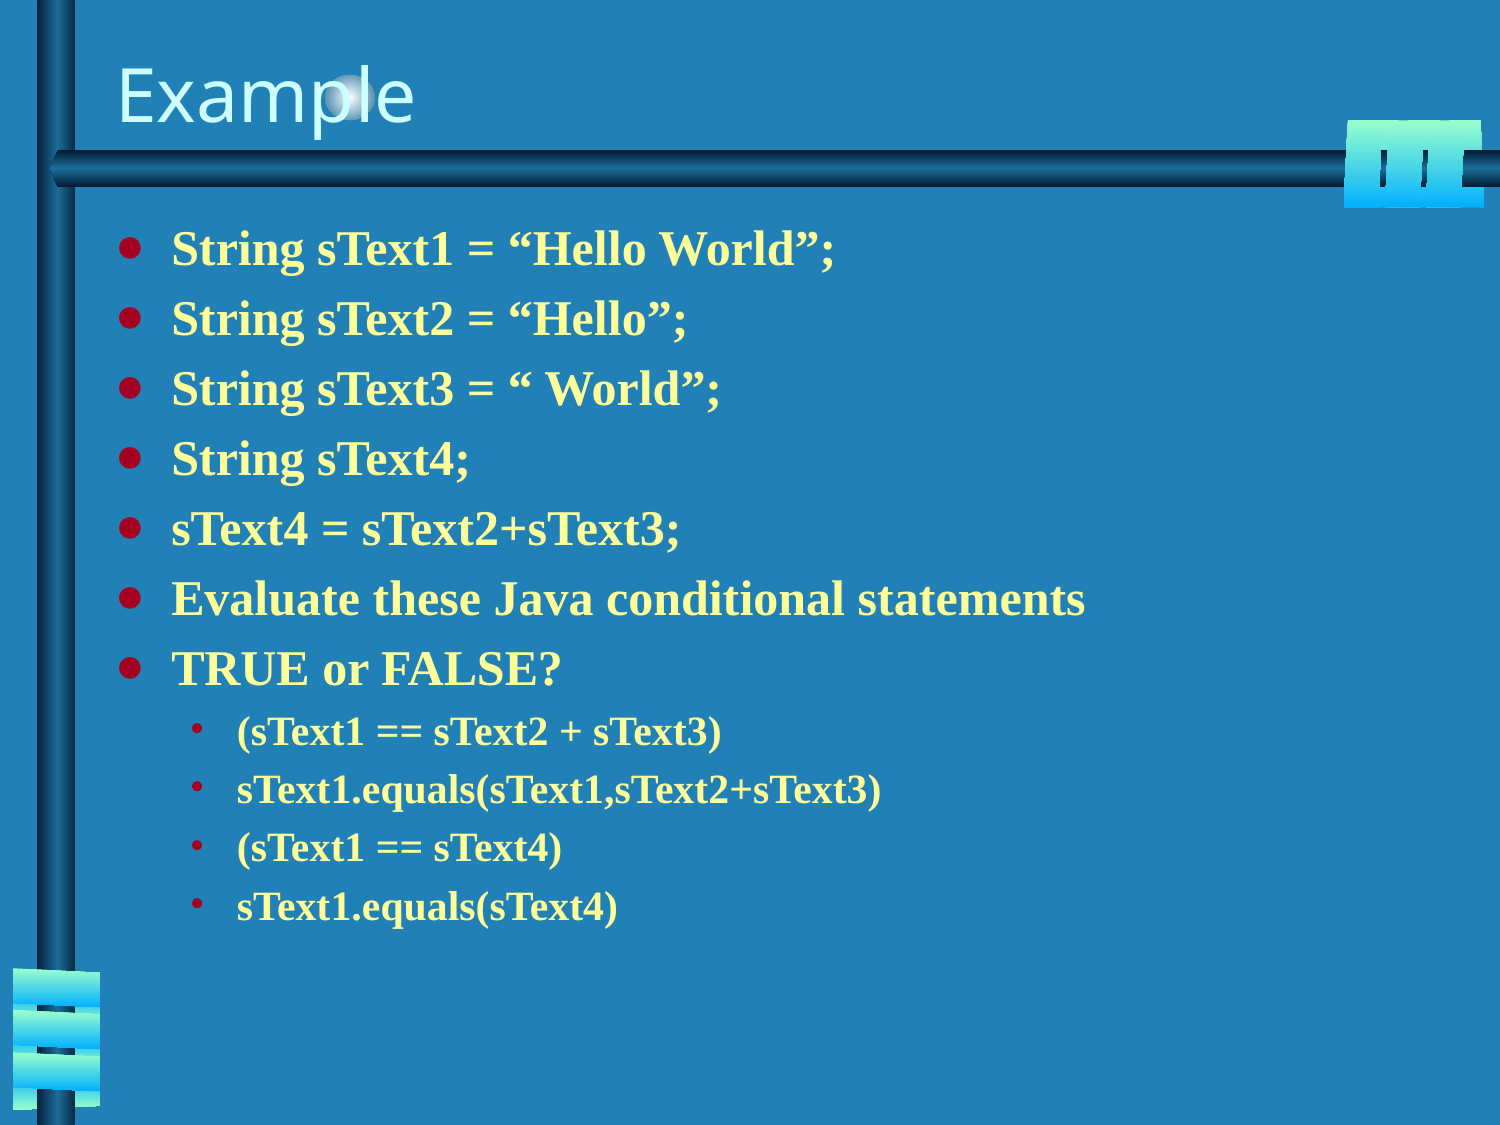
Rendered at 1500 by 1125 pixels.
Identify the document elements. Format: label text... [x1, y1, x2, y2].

title Example [100, 32, 1345, 145]
list String sText1 = “Hello World”; String sText2 = “Hello”; String sText3 = “ World”; String sText4; sText4 = sText2+sText3; Evaluate these Java conditional statements TRUE or FALSE? (sText1 == sText2 + sText3) sText1.equals(sText1,sText2+sText3) (sText1 == sText4) sText1.equals(sText4) [99, 207, 1463, 1013]
